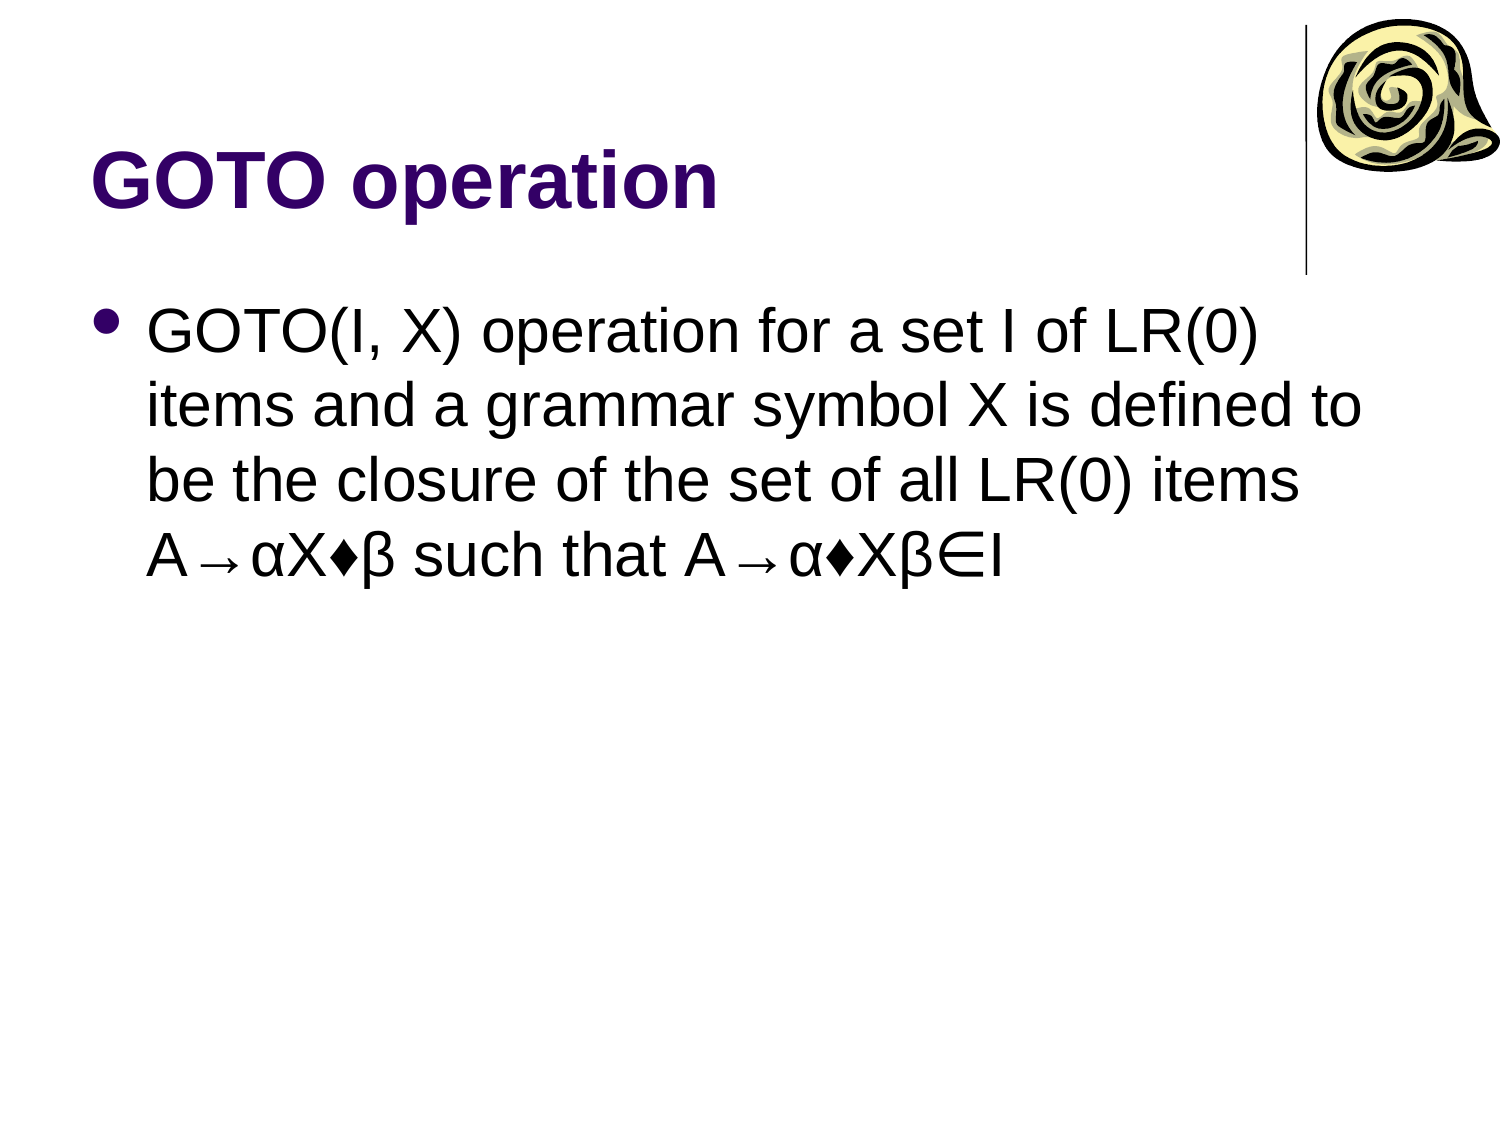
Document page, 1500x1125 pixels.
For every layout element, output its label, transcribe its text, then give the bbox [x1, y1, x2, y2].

list GOTO(I, X) operation for a set I of LR(0) items and a grammar symbol X is defined to be the closure of the set of all LR(0) items A→αX♦β such that A→α♦Xβ∈I [74, 281, 1426, 1006]
title GOTO operation [74, 19, 1313, 233]
